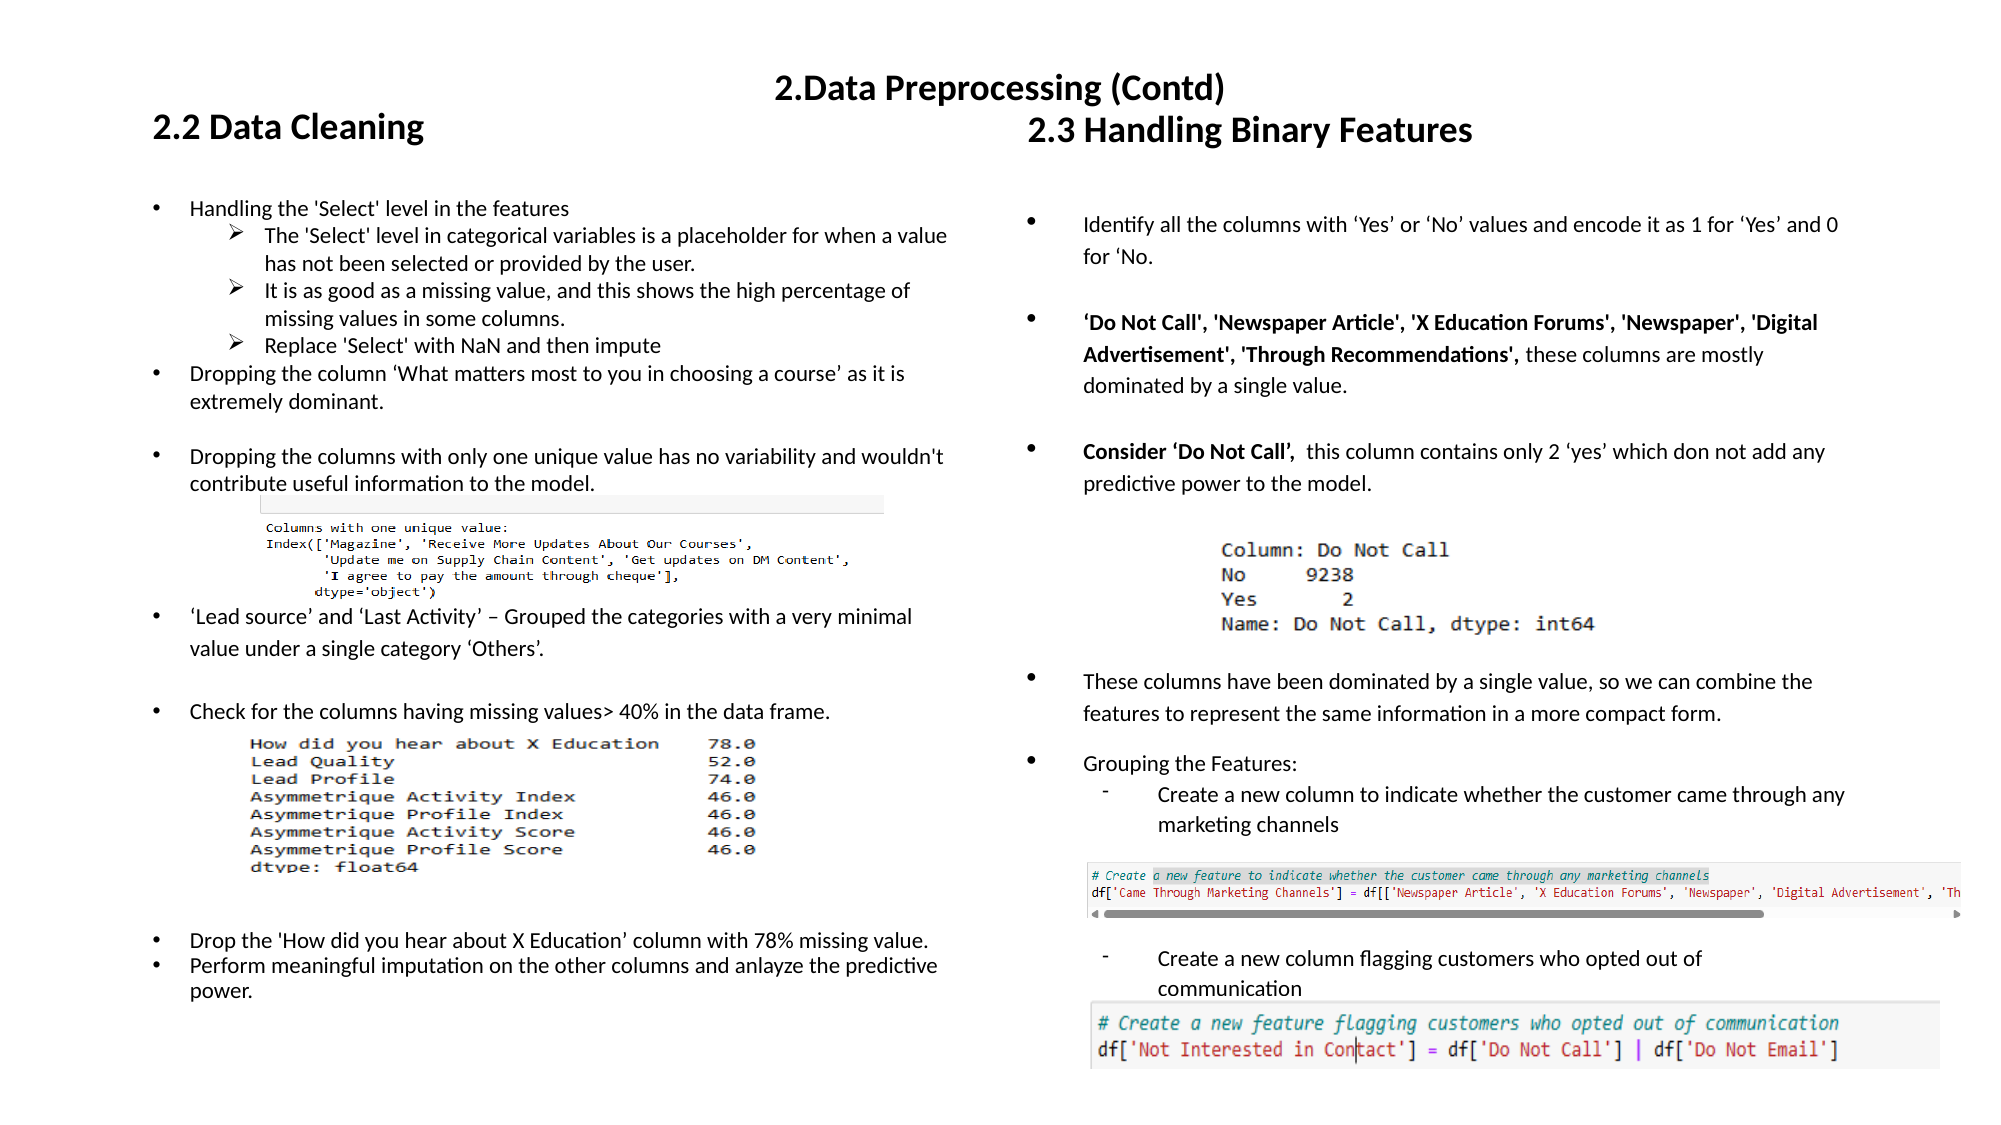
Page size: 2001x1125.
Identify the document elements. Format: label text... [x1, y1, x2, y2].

list Handling the 'Select' level in the features The 'Select' level in categorical variables is a placeholder for when a value has not been selected or provided by the user. It is as good as a missing value, and this shows the high percentage of missing values in some columns. Replace 'Select' with NaN and then impute Dropping the column ‘What matters most to you in choosing a course’ as it is extremely dominant. Dropping the columns with only one unique value has no variability and wouldn't contribute useful information to the model. ‘Lead source’ and ‘Last Activity’ – Grouped the categories with a very minimal value under a single category ‘Others’. Check for the columns having missing values> 40% in the data frame. Drop the 'How did you hear about X Education’ column with 78% missing value. Perform meaningful imputation on the other columns and anlayze the predictive power. [137, 185, 984, 1016]
list 2.2 Data Cleaning [137, 109, 984, 185]
list Identify all the columns with ‘Yes’ or ‘No’ values and encode it as 1 for ‘Yes’ and 0 for ‘No. ‘Do Not Call', 'Newspaper Article', 'X Education Forums', 'Newspaper', 'Digital Advertisement', 'Through Recommendations', these columns are mostly dominated by a single value. Consider ‘Do Not Call’, this column contains only 2 ‘yes’ which don not add any predictive power to the model. These columns have been dominated by a single value, so we can combine the features to represent the same information in a more compact form. Grouping the Features: Create a new column to indicate whether the customer came through any marketing channels Create a new column flagging customers who opted out of communication [1012, 198, 1863, 1016]
picture [1191, 509, 1655, 661]
picture [1084, 862, 1961, 918]
list 2.3 Handling Binary Features [1012, 78, 1863, 158]
picture [238, 495, 884, 607]
picture [1084, 996, 1940, 1069]
title 2.Data Preprocessing (Contd) [137, 59, 1863, 181]
picture [238, 730, 793, 873]
